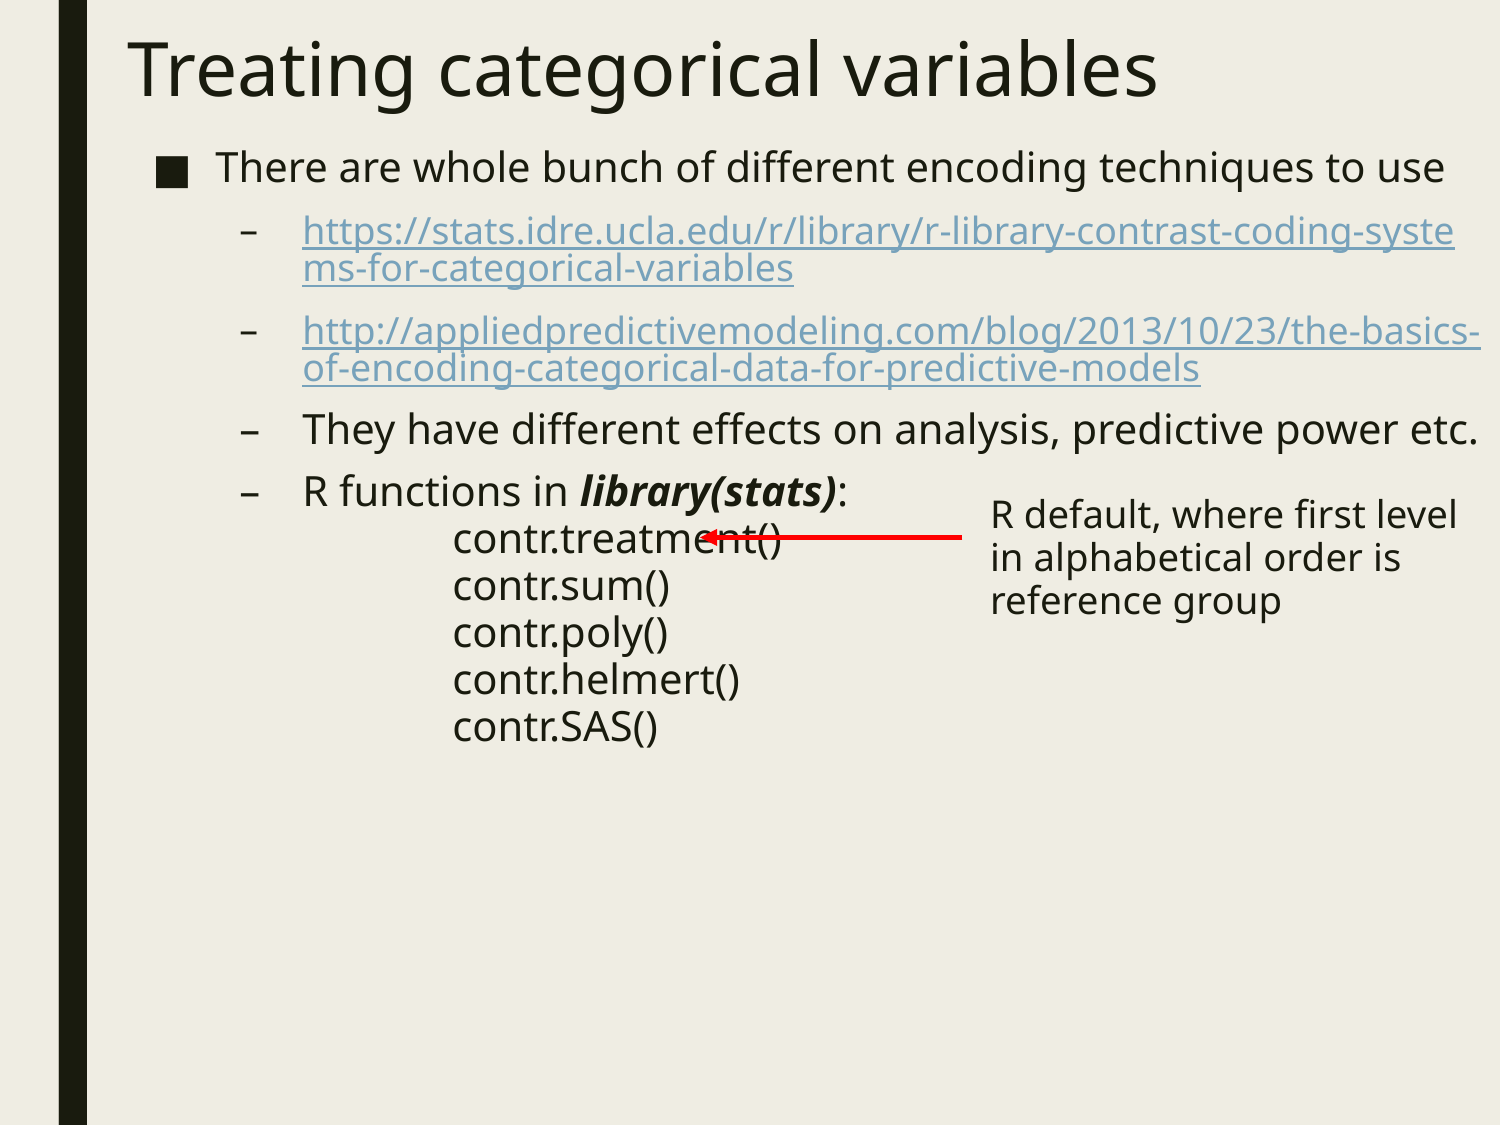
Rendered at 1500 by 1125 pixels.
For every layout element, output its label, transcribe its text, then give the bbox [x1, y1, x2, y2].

list There are whole bunch of different encoding techniques to use https://stats.idre.ucla.edu/r/library/r-library-contrast-coding-systems-for-categorical-variables http://appliedpredictivemodeling.com/blog/2013/10/23/the-basics-of-encoding-categorical-data-for-predictive-models They have different effects on analysis, predictive power etc. R functions in library(stats): contr.treatment() contr.sum() contr.poly() contr.helmert() contr.SAS() [137, 137, 1500, 1125]
title Treating categorical variables [112, 24, 1500, 163]
text_box R default, where first level in alphabetical order is reference group [975, 485, 1482, 663]
